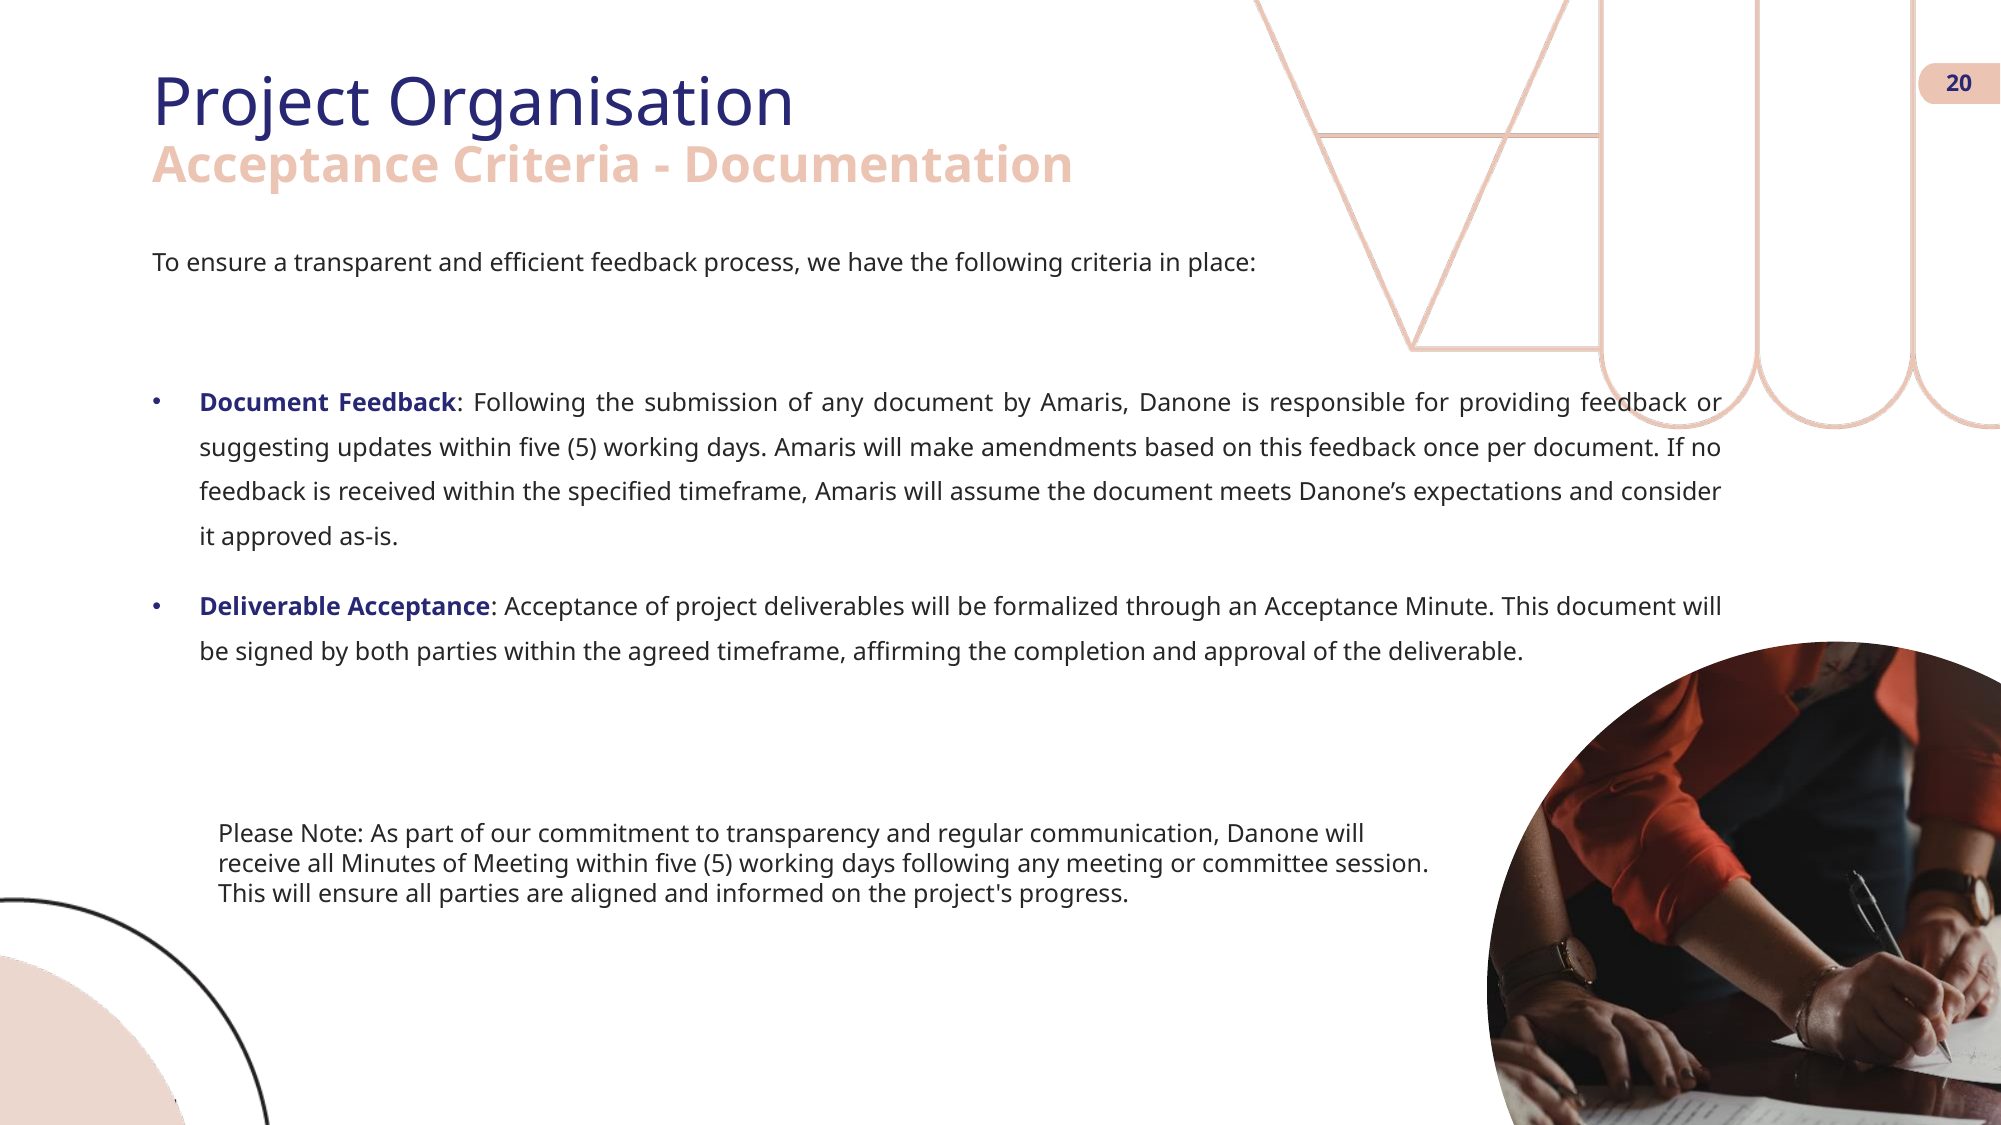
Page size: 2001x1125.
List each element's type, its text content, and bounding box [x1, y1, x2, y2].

picture [1486, 641, 2001, 1125]
picture [0, 785, 360, 1125]
slide_number 20 [1918, 63, 2000, 104]
title Project Organisation Acceptance Criteria - Documentation [137, 59, 1756, 203]
picture [1166, 0, 2001, 430]
list To ensure a transparent and efficient feedback process, we have the following criteria in place: Document Feedback: Following the submission of any document by Amaris, Danone is responsible for providing feedback or suggesting updates within five (5) working days. Amaris will make amendments based on this feedback once per document. If no feedback is received within the specified timeframe, Amaris will assume the document meets Danone’s expectations and consider it approved as-is. Deliverable Acceptance: Acceptance of project deliverables will be formalized through an Acceptance Minute. This document will be signed by both parties within the agreed timeframe, affirming the completion and approval of the deliverable. Please Note: As part of our commitment to transparency and regular communication, Danone will receive all Minutes of Meeting within five (5) working days following any meeting or committee session. This will ensure all parties are aligned and informed on the project's progress. [137, 223, 1740, 969]
